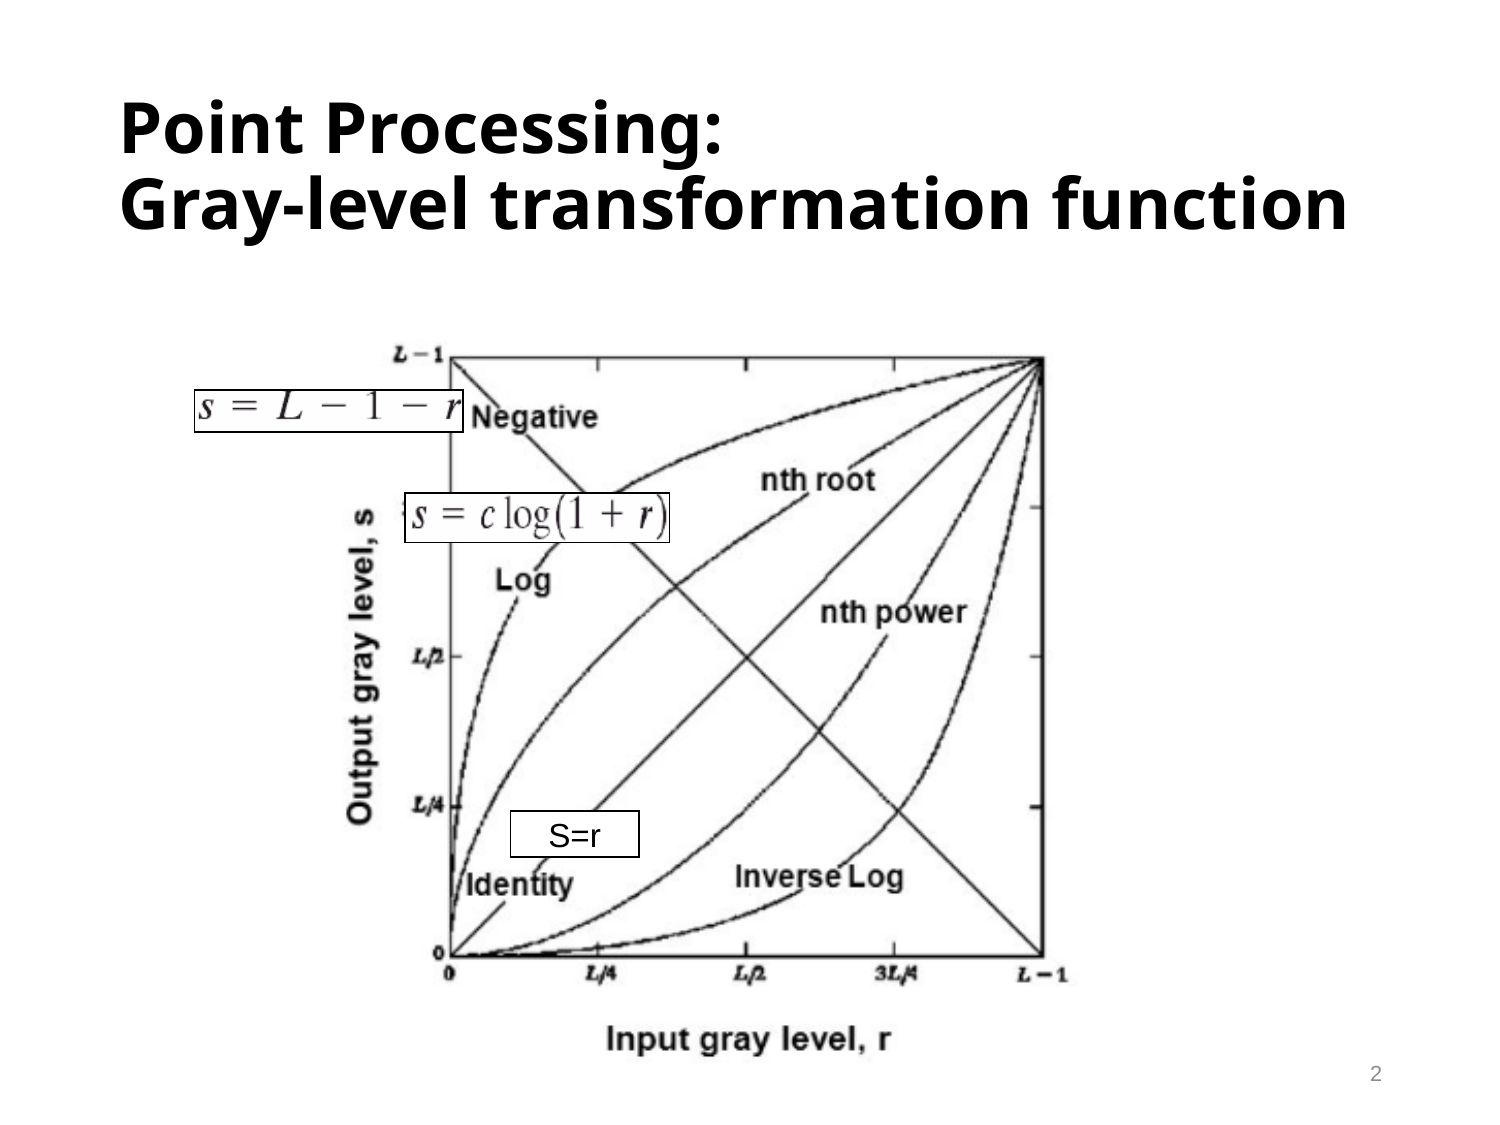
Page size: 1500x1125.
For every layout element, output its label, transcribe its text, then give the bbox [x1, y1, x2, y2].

slide_number 2 [1059, 1042, 1397, 1103]
picture [195, 328, 1086, 1086]
title Point Processing: Gray-level transformation function [103, 59, 1397, 278]
